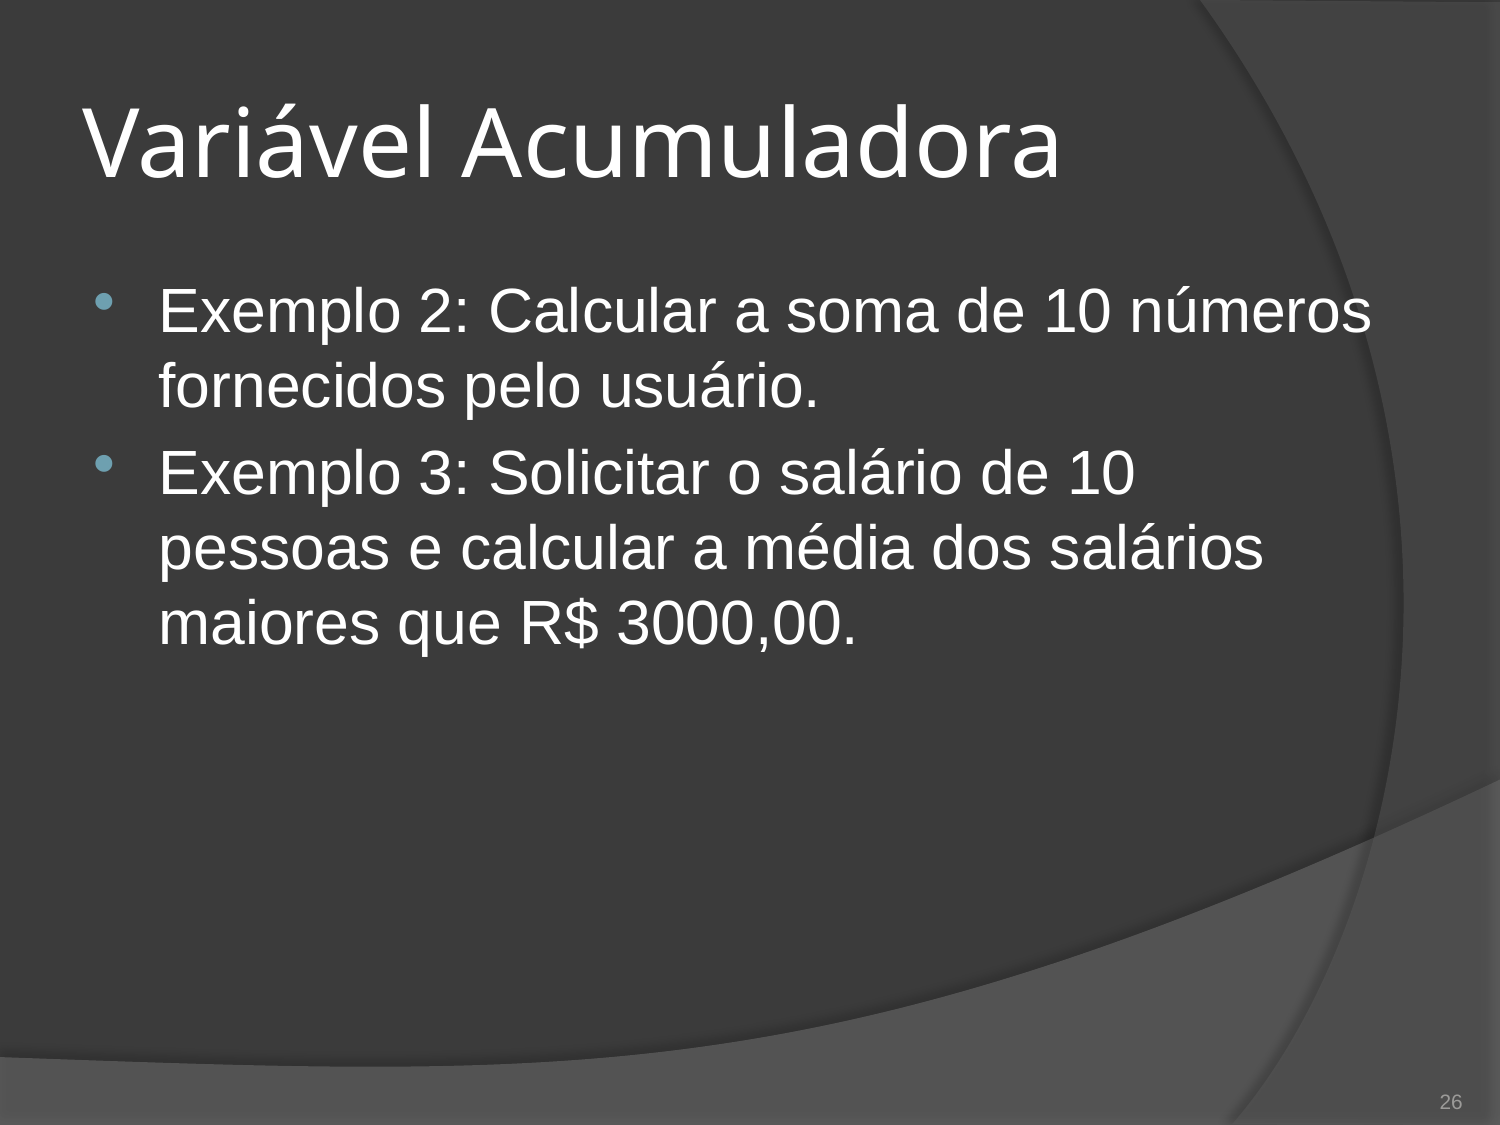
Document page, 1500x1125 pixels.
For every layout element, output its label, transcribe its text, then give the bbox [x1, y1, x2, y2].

list Exemplo 2: Calcular a soma de 10 números fornecidos pelo usuário. Exemplo 3: Solicitar o salário de 10 pessoas e calcular a média dos salários maiores que R$ 3000,00. [75, 262, 1400, 1005]
slide_number 26 [1337, 1053, 1463, 1114]
title Variável Acumuladora [75, 45, 1300, 233]
